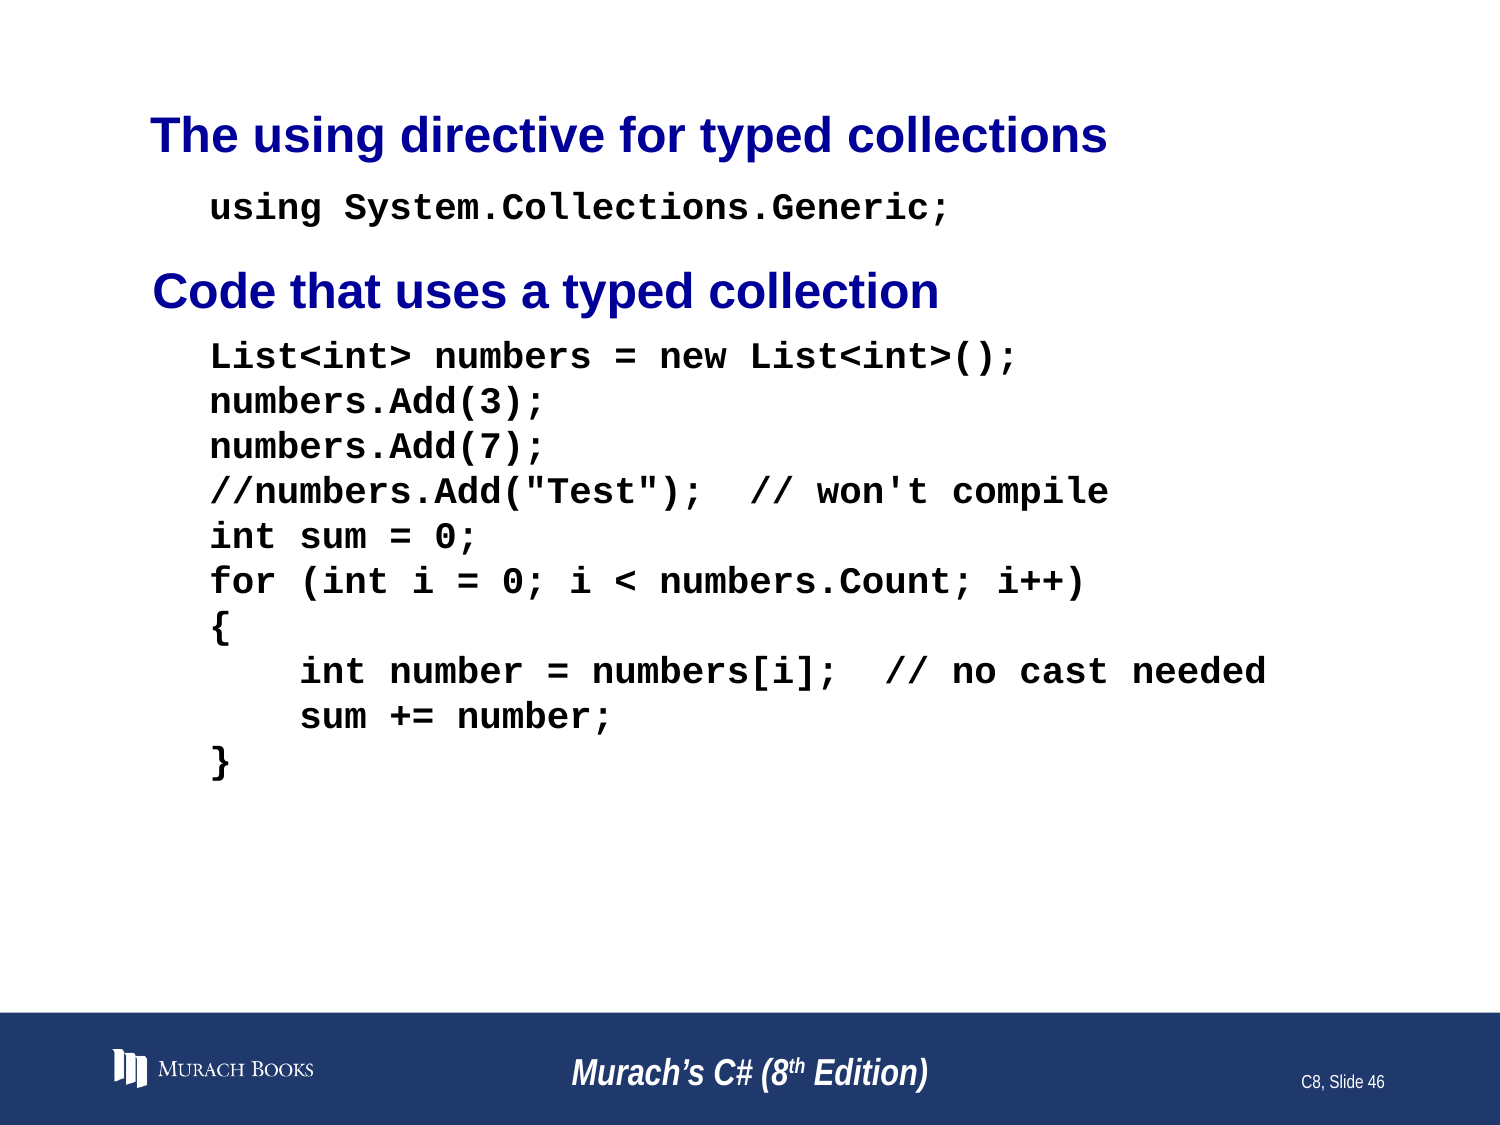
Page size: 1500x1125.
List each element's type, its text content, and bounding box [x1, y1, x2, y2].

footer [12, 1025, 450, 1100]
slide_number Murach’s C# (8th Edition) [450, 1025, 1050, 1100]
title The using directive for typed collections [150, 102, 1350, 164]
list using System.Collections.Generic; Code that uses a typed collection List<int> numbers = new List<int>(); numbers.Add(3); numbers.Add(7); //numbers.Add("Test"); // won't compile int sum = 0; for (int i = 0; i < numbers.Count; i++) { int number = numbers[i]; // no cast needed sum += number; } [137, 174, 1350, 975]
slide_number C8, Slide 46 [1087, 1025, 1400, 1100]
